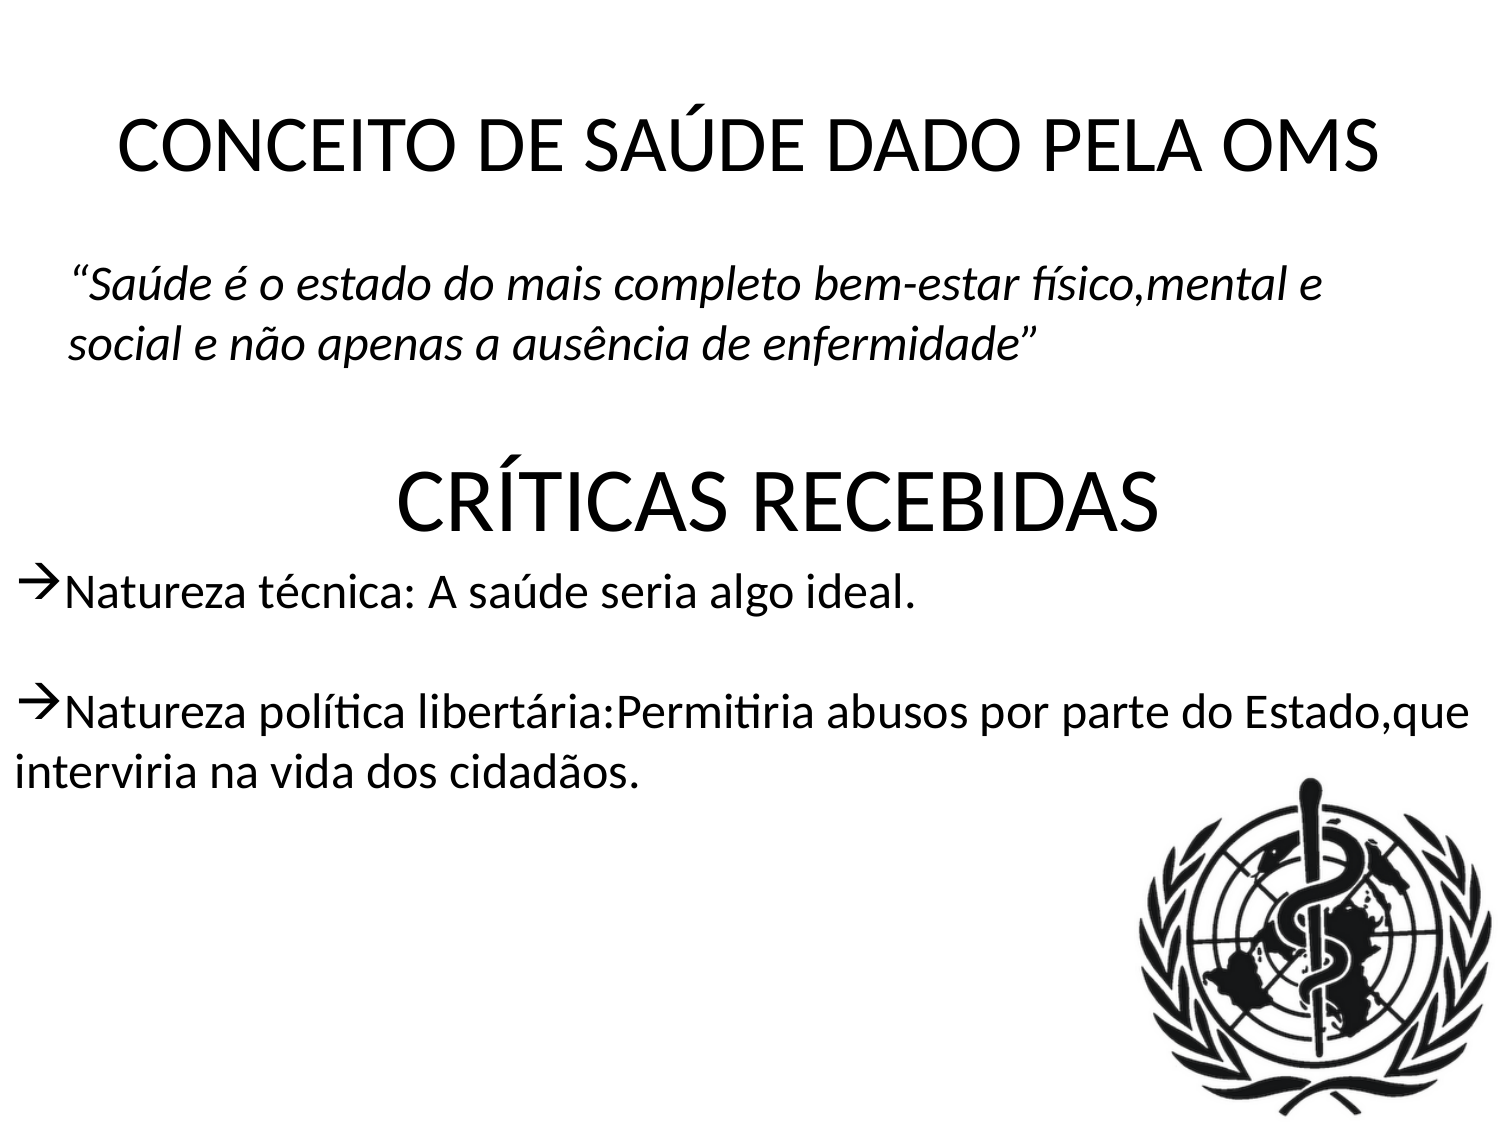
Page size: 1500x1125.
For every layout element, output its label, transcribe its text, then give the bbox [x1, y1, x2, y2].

text_box Natureza técnica: A saúde seria algo ideal. Natureza política libertária:Permitiria abusos por parte do Estado,que interviria na vida dos cidadãos. [0, 550, 1500, 806]
text_box “Saúde é o estado do mais completo bem-estar físico,mental e social e não apenas a ausência de enfermidade” [53, 243, 1436, 379]
text_box CRÍTICAS RECEBIDAS [230, 432, 1329, 550]
title CONCEITO DE SAÚDE DADO PELA OMS [75, 45, 1425, 233]
picture [1119, 770, 1500, 1125]
